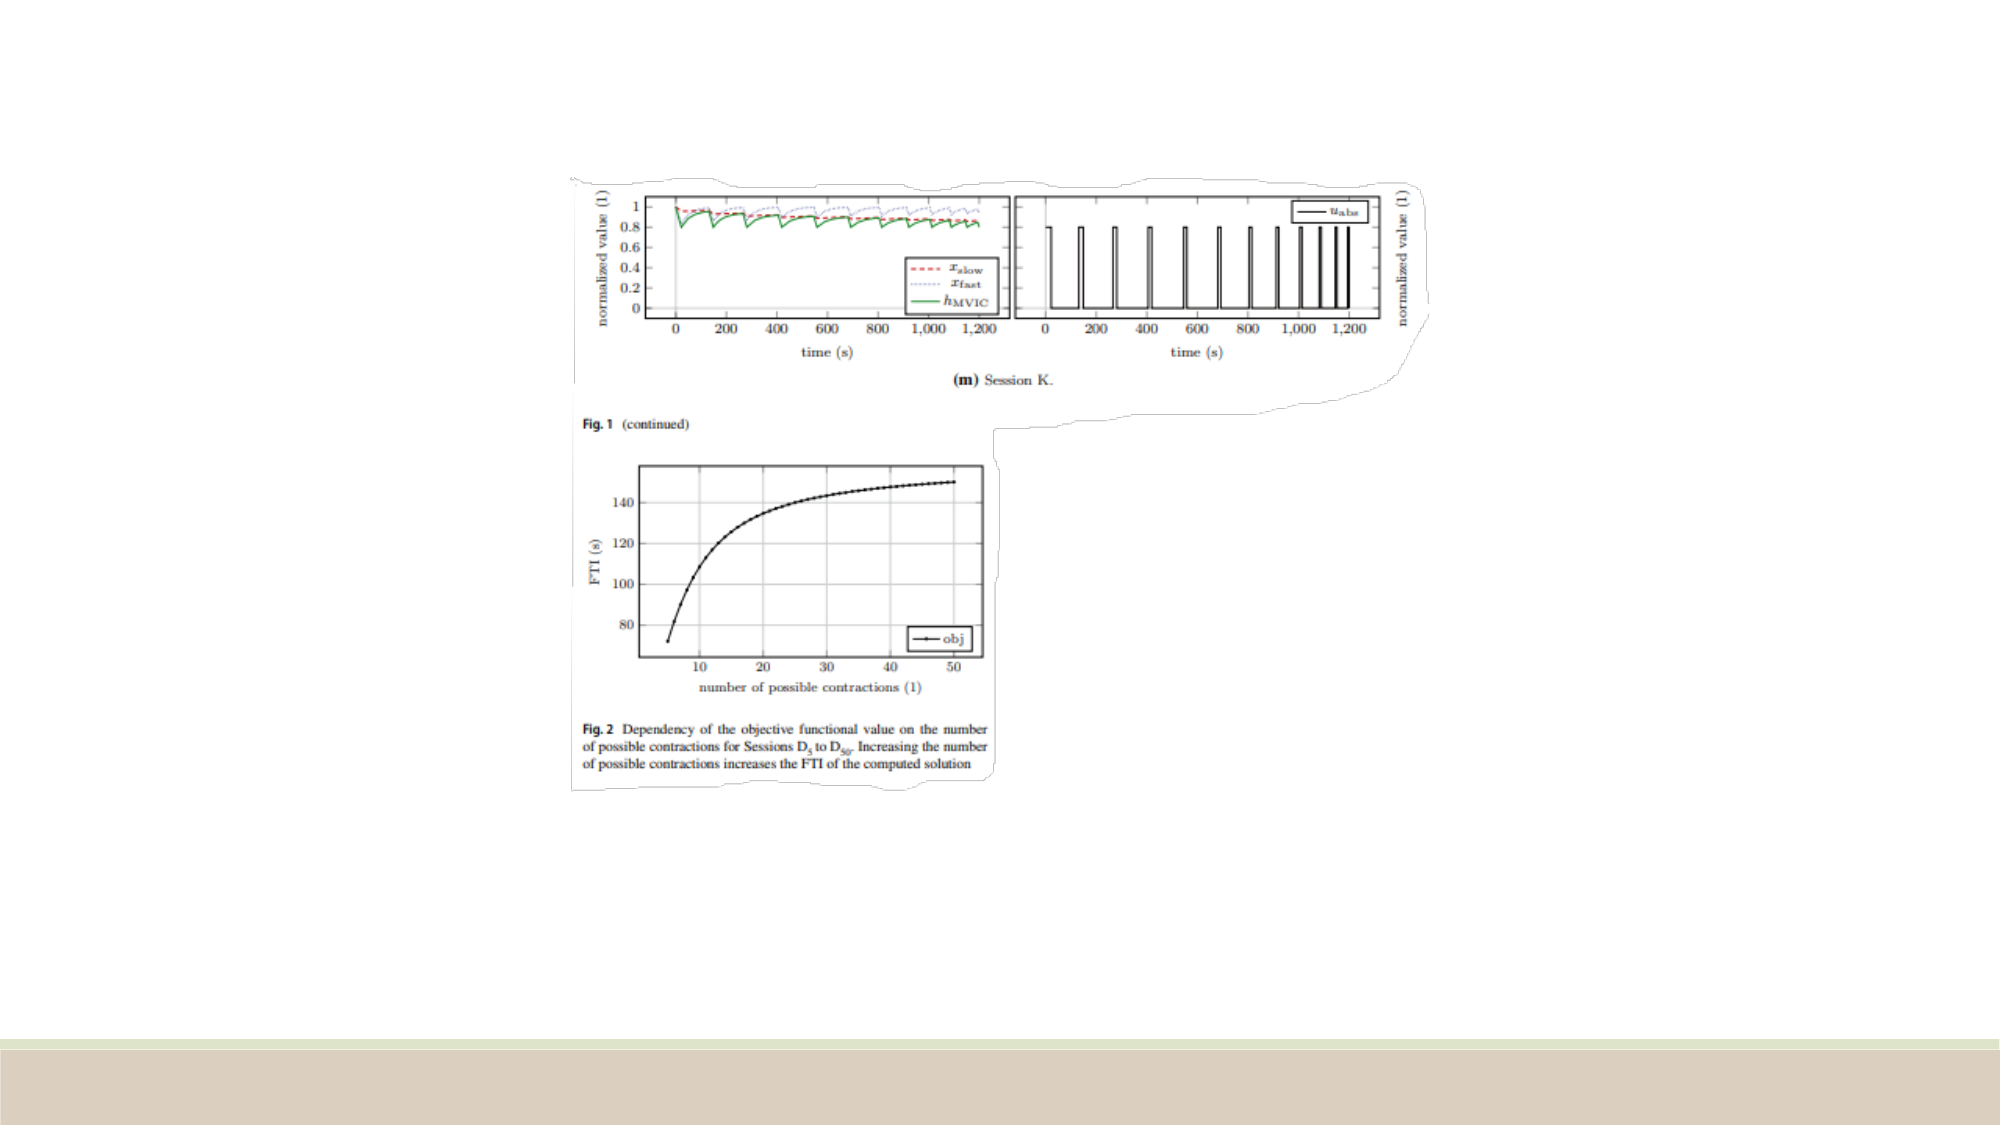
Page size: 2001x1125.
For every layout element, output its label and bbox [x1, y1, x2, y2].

picture [569, 177, 1431, 792]
